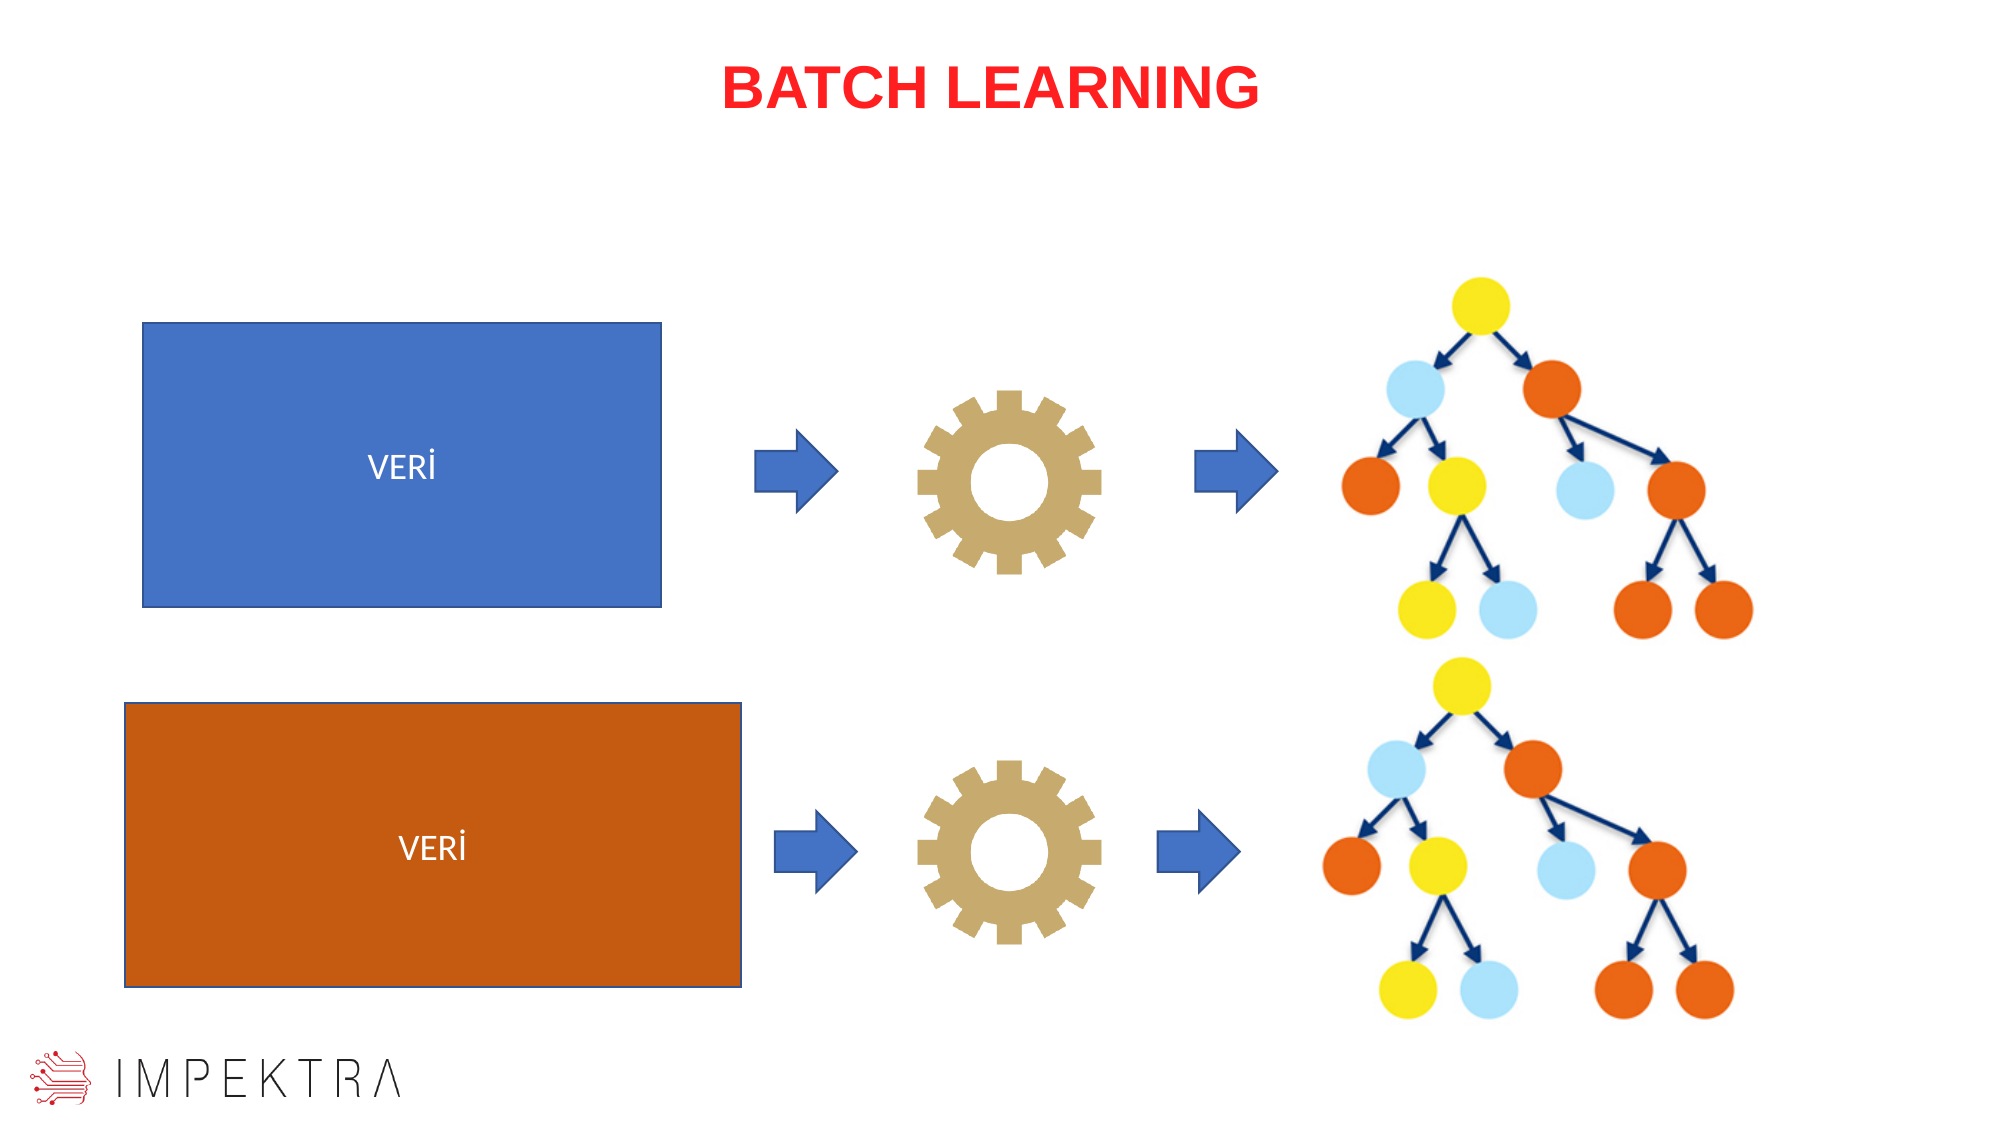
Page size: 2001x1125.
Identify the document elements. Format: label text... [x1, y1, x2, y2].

picture [1319, 268, 1759, 1033]
text_box [1194, 428, 1279, 515]
text_box BATCH LEARNING [308, 48, 1692, 129]
text_box [773, 808, 859, 895]
picture [912, 385, 1106, 579]
picture [30, 1051, 400, 1105]
text_box [754, 428, 839, 515]
text_box [1156, 808, 1242, 895]
text_box VERİ [142, 322, 662, 608]
text_box VERİ [124, 702, 742, 988]
picture [912, 755, 1106, 949]
